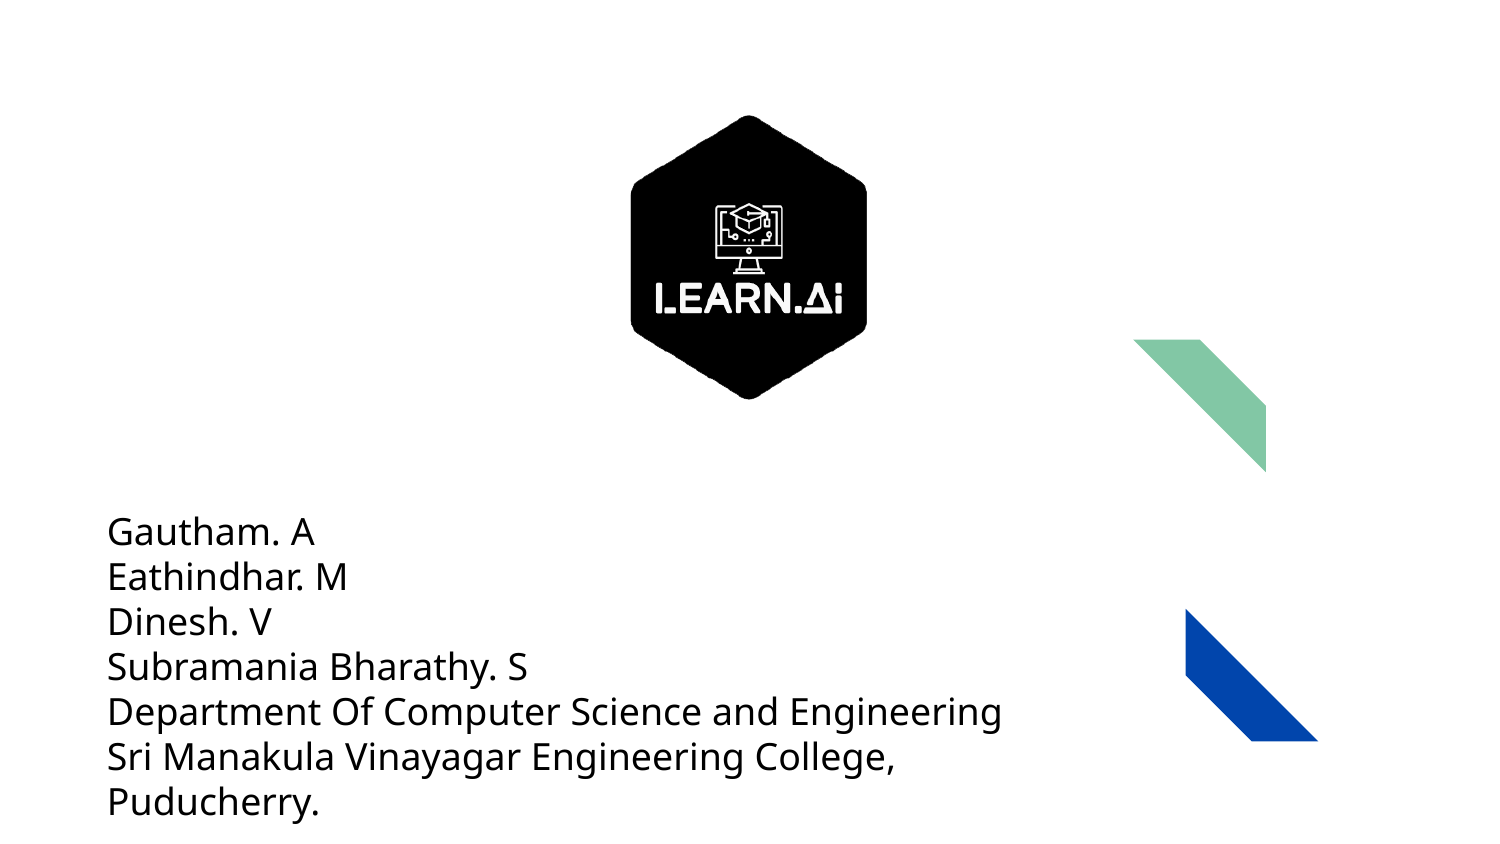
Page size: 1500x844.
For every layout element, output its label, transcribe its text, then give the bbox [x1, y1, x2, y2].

text_box Gautham. A Eathindhar. M Dinesh. V Subramania Bharathy. S Department Of Computer Science and Engineering Sri Manakula Vinayagar Engineering College, Puducherry. [91, 492, 1111, 800]
picture [506, 85, 993, 432]
